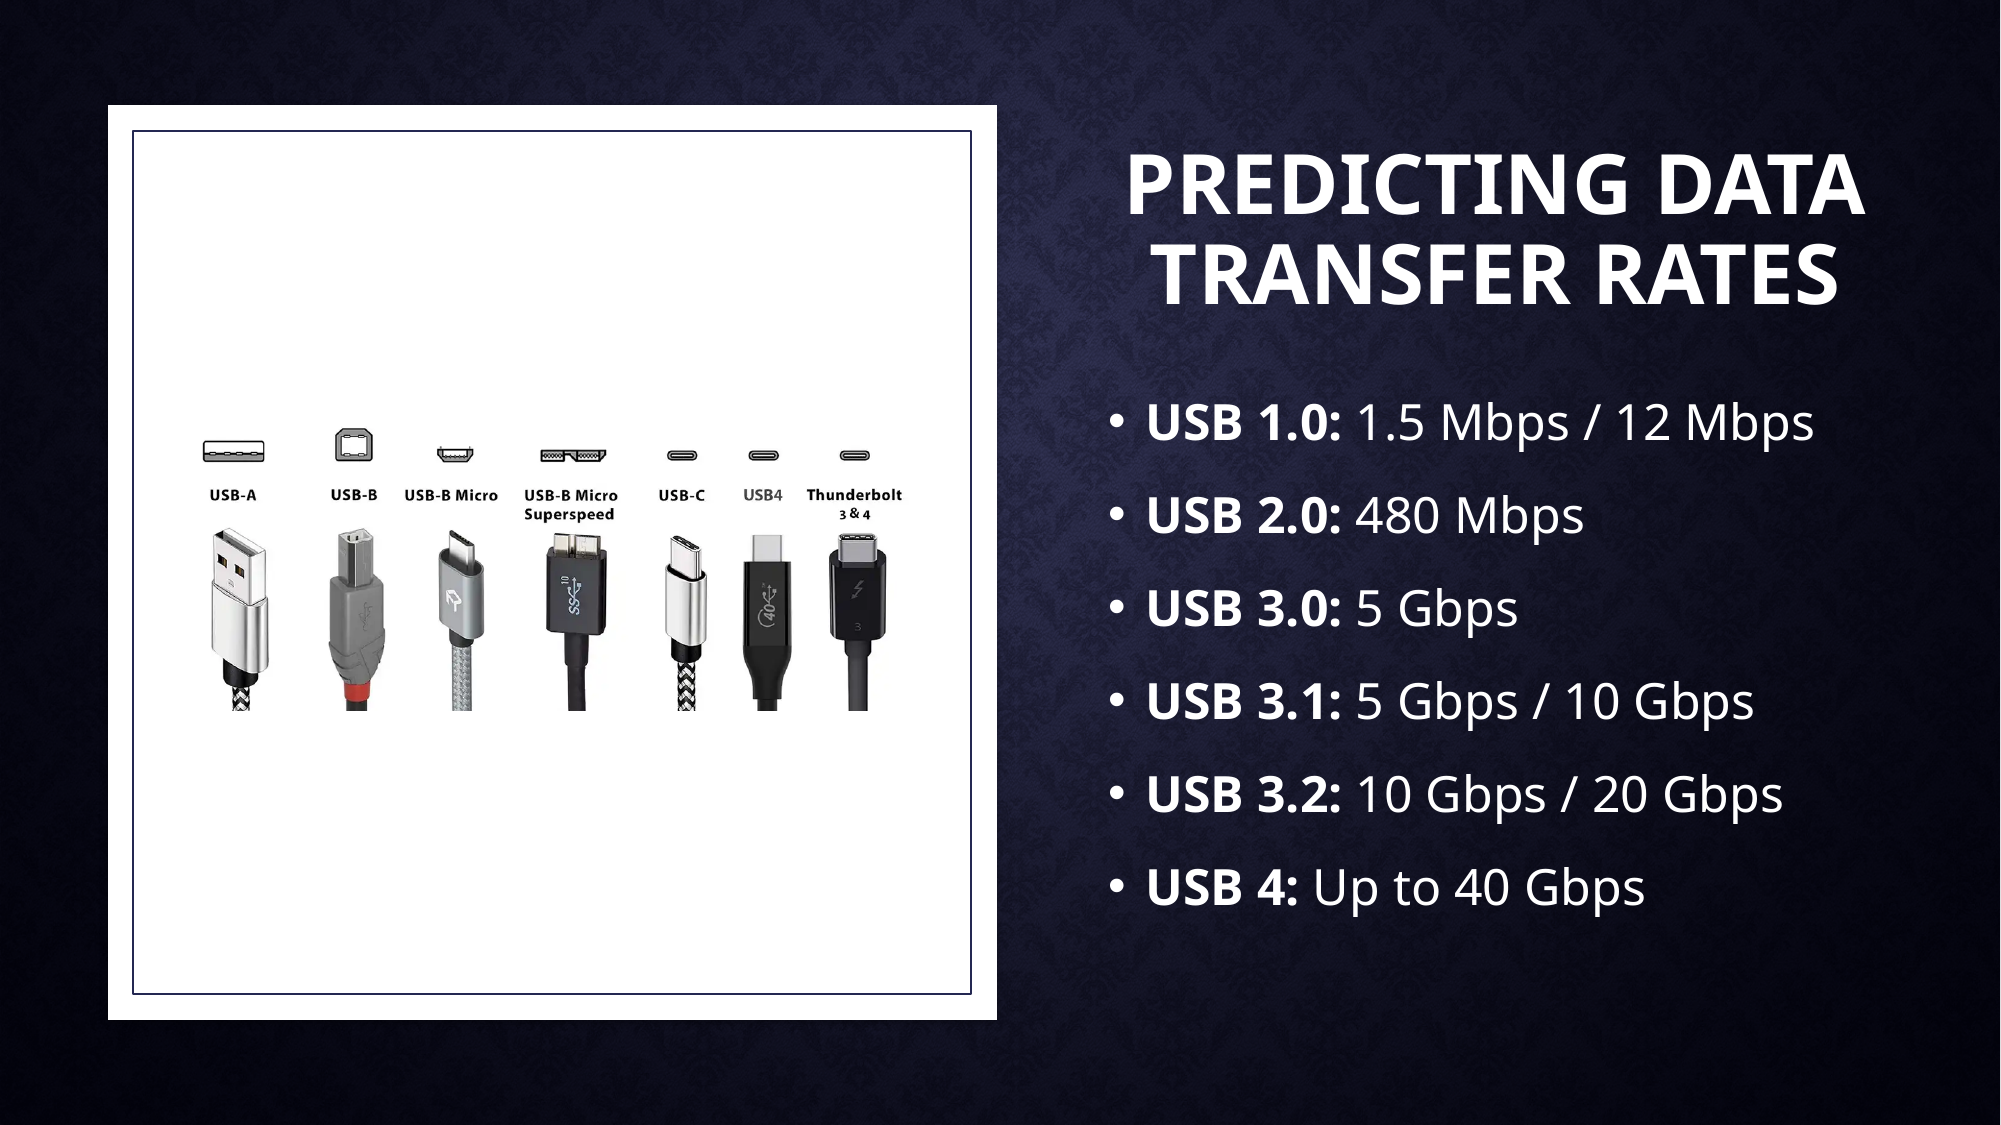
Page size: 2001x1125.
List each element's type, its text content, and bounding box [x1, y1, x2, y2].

picture [186, 414, 918, 711]
text_box [122, 119, 983, 1006]
title Predicting Data Transfer Rates [986, 123, 2000, 342]
text_box [132, 130, 973, 995]
list USB 1.0: 1.5 Mbps / 12 Mbps USB 2.0: 480 Mbps USB 3.0: 5 Gbps USB 3.1: 5 Gbps / 10 Gbps USB 3.2: 10 Gbps / 20 Gbps USB 4: Up to 40 Gbps [1055, 343, 1849, 950]
